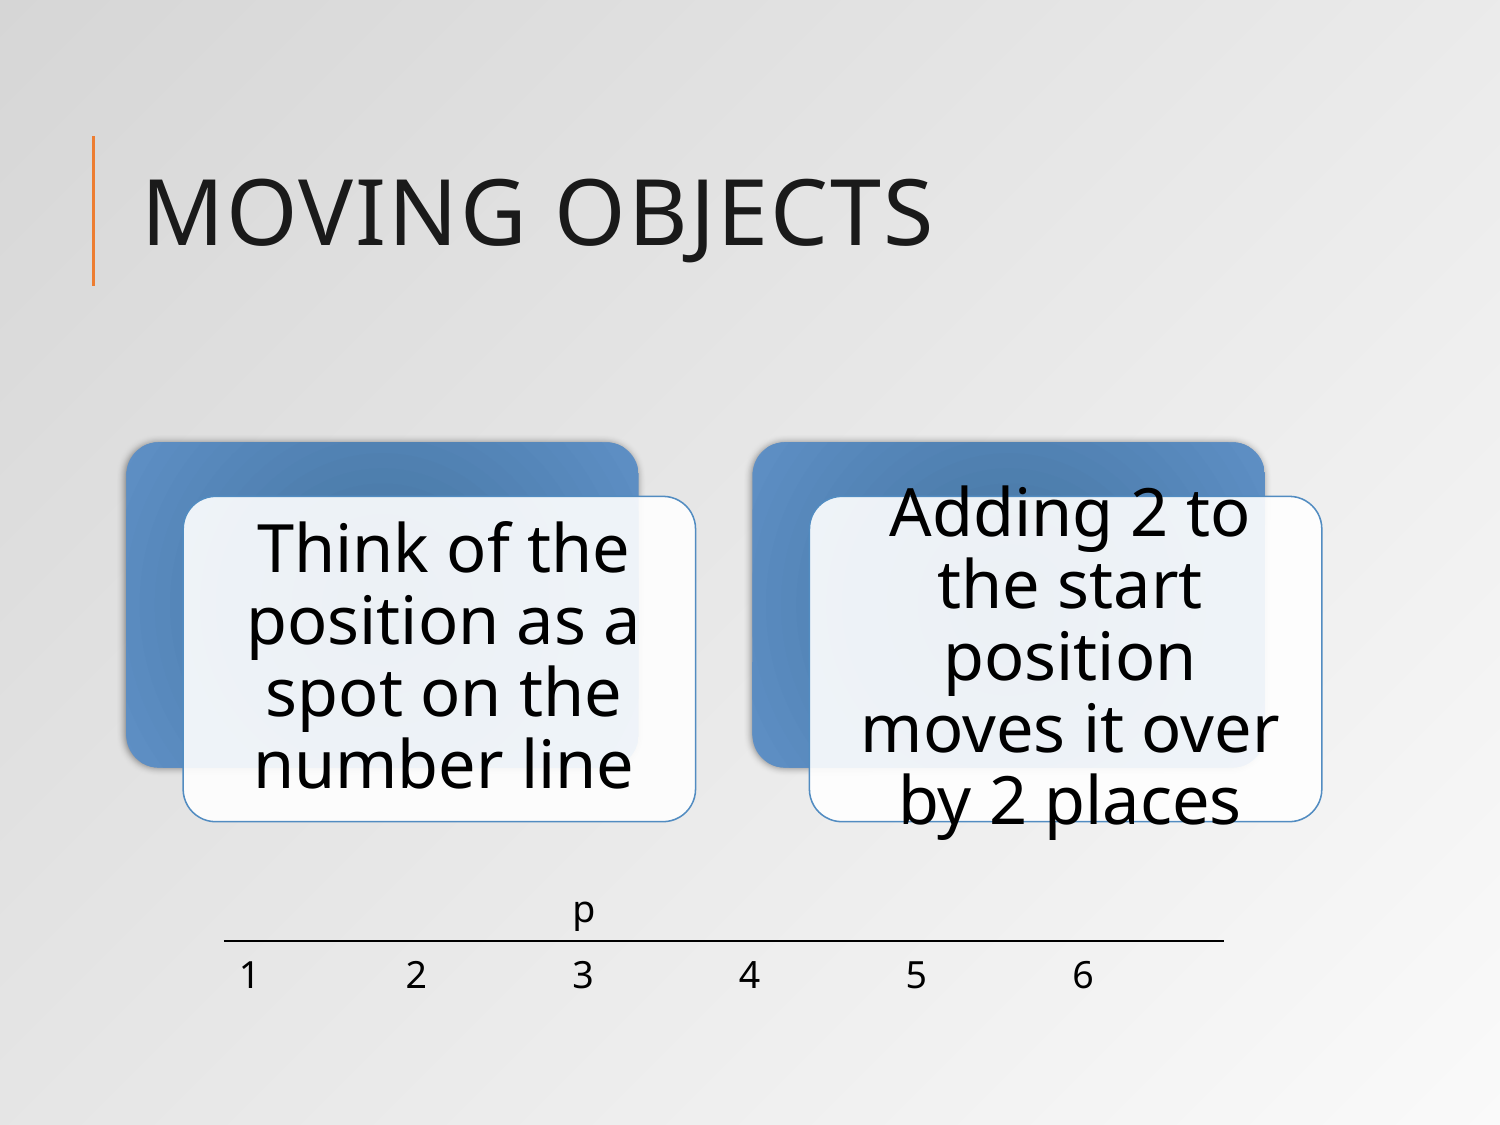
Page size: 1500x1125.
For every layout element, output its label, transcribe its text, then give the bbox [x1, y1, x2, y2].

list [125, 374, 1323, 1036]
title Moving Objects [126, 96, 1322, 342]
